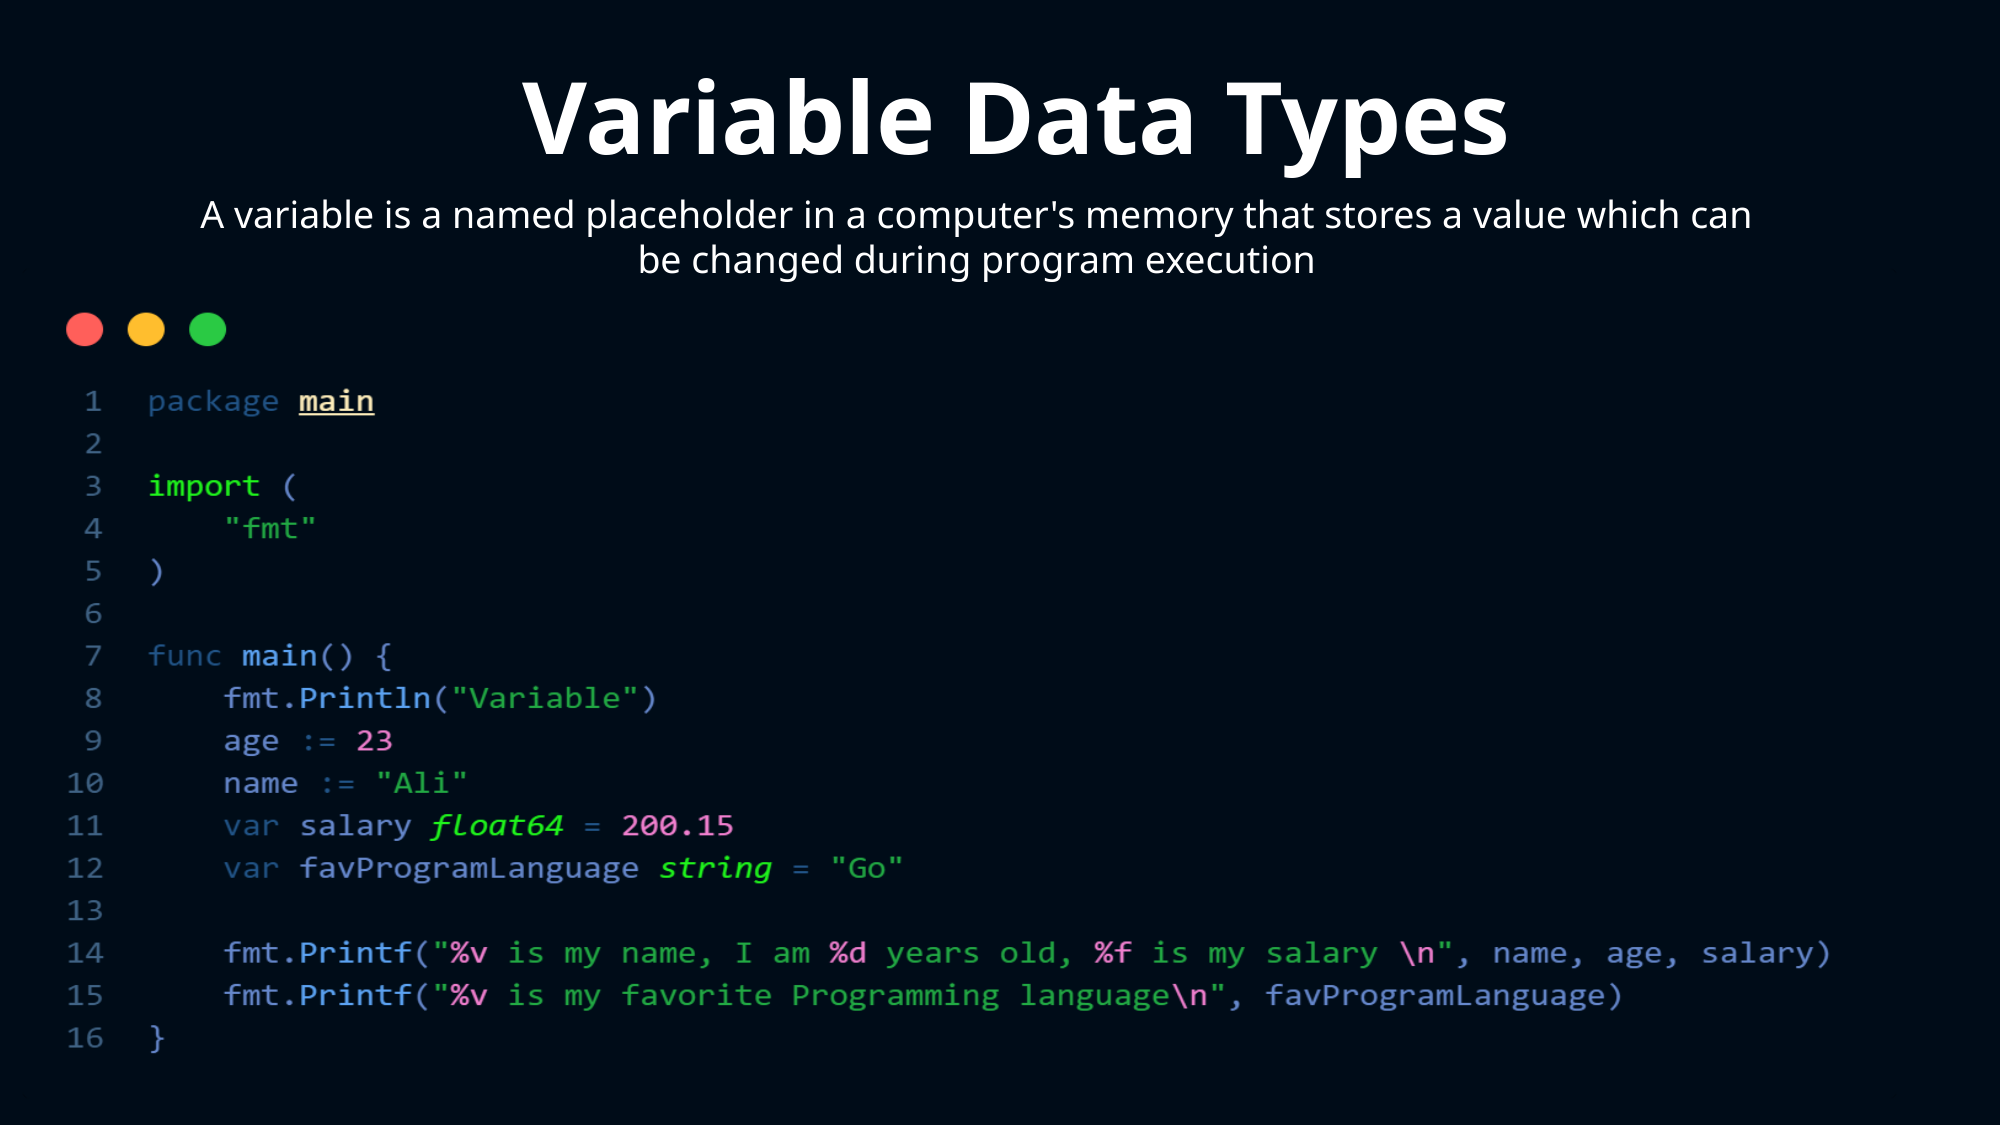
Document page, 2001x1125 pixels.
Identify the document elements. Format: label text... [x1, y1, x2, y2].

picture [21, 268, 1897, 1100]
text_box A variable is a named placeholder in a computer's memory that stores a value which can be changed during program execution [169, 183, 1785, 268]
text_box Variable Data Types [452, 47, 1582, 182]
